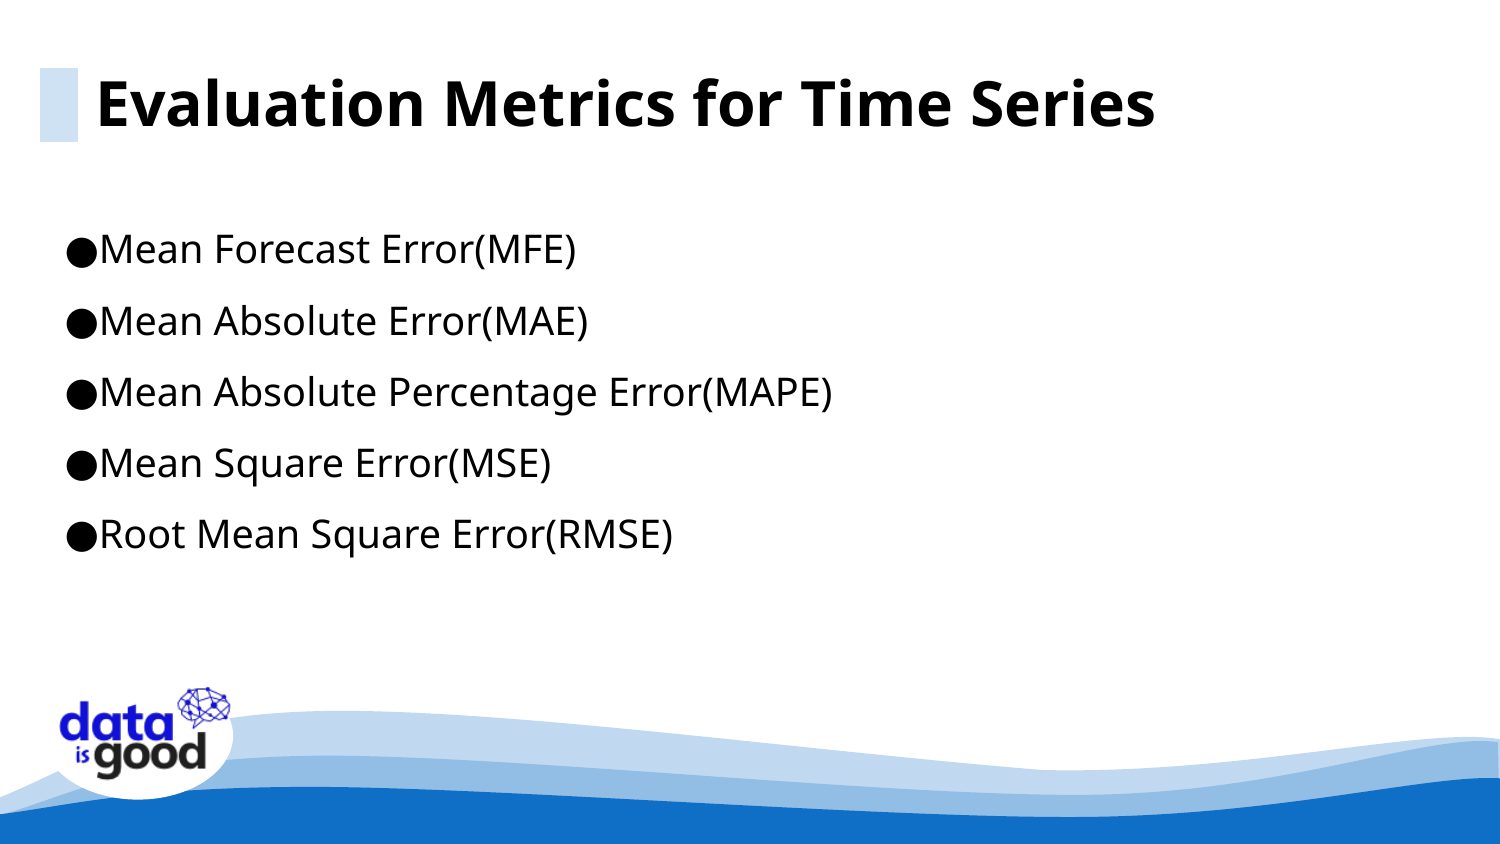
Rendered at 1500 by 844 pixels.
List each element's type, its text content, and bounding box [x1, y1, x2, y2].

text_box Evaluation Metrics for Time Series [89, 58, 1330, 152]
text_box Mean Forecast Error(MFE) Mean Absolute Error(MAE) Mean Absolute Percentage Error(MAPE) Mean Square Error(MSE) Root Mean Square Error(RMSE) [58, 194, 1047, 619]
picture [58, 685, 231, 804]
